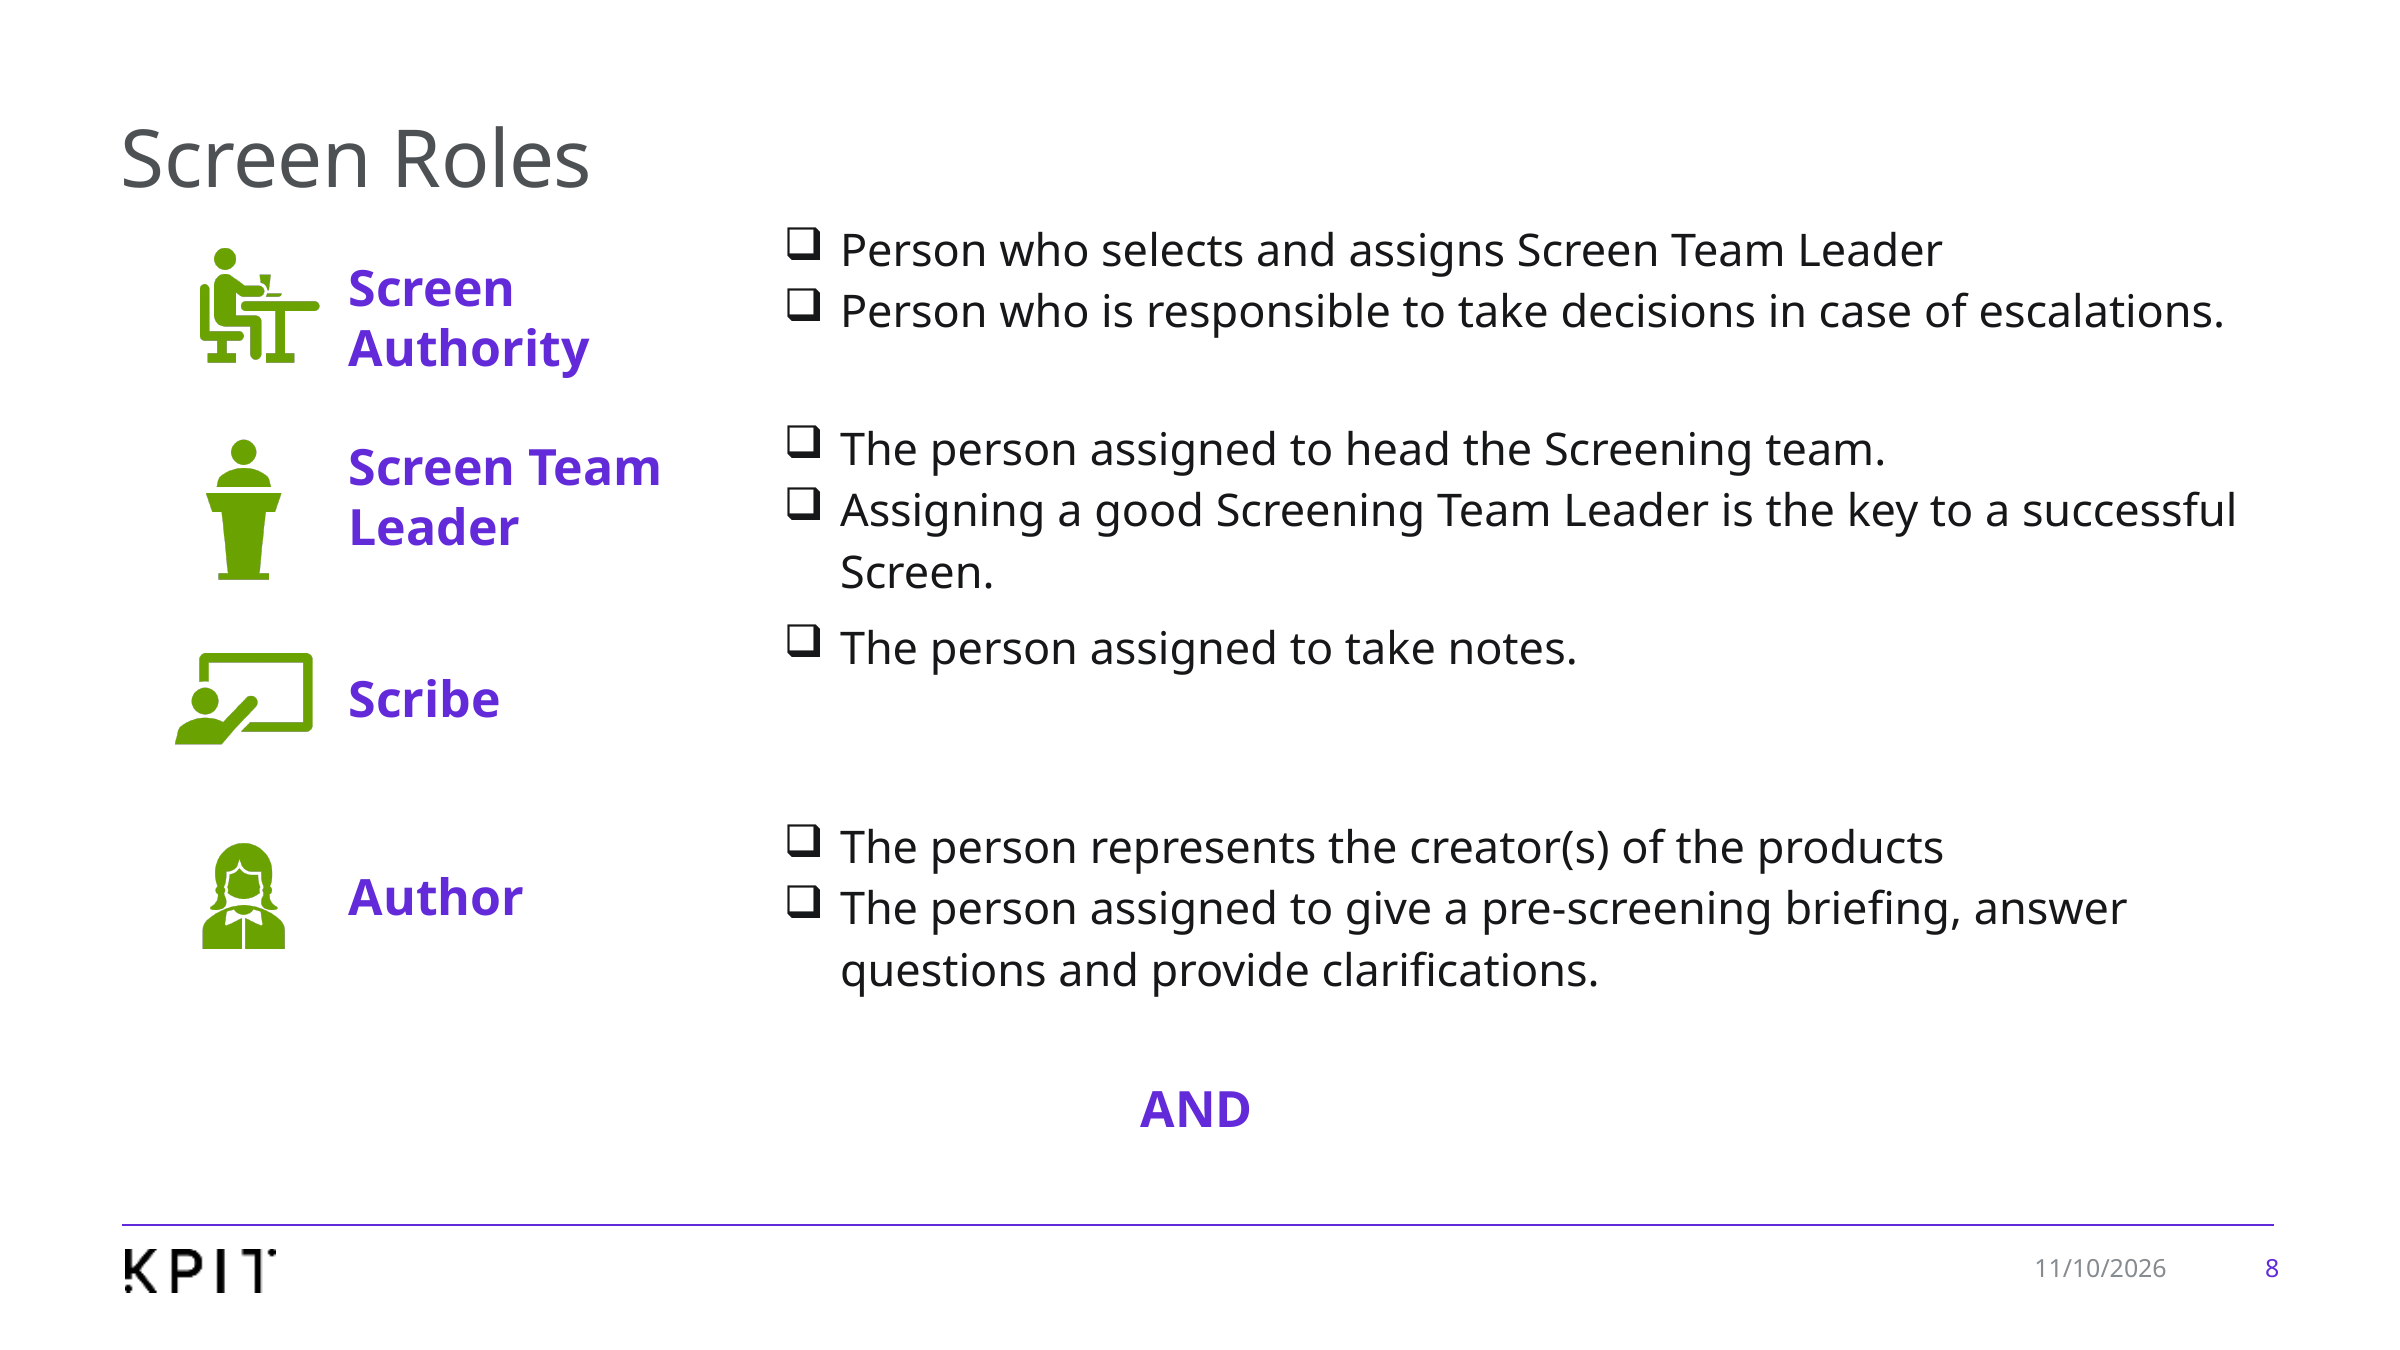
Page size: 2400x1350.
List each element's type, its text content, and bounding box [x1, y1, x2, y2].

text_box Screen Authority [334, 248, 763, 384]
table_header Person who selects and assigns Screen Team Leader Person who is responsible to take decisions in case of escalations. [769, 211, 2272, 410]
picture [168, 623, 319, 774]
text_box Scribe [334, 660, 763, 736]
picture [168, 820, 319, 971]
table_header [122, 211, 769, 410]
picture [168, 434, 319, 585]
title Screen Roles [105, 99, 2295, 212]
table_cell [122, 609, 769, 808]
table_cell The person represents the creator(s) of the products The person assigned to give a pre-screening briefing, answer questions and provide clarifications. [769, 808, 2272, 1007]
table_cell [122, 808, 769, 1007]
text_box AND [1074, 1070, 1319, 1146]
slide_number 8 [2202, 1245, 2295, 1293]
table_cell The person assigned to take notes. [769, 609, 2272, 808]
table_cell The person assigned to head the Screening team. Assigning a good Screening Team Leader is the key to a successful Screen. [769, 410, 2272, 609]
picture [184, 232, 335, 383]
text_box Screen Team Leader [334, 428, 763, 564]
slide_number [2011, 1245, 2182, 1293]
text_box Author [334, 857, 763, 933]
picture [125, 1249, 276, 1293]
table_cell [122, 1007, 2272, 1206]
table_cell [122, 410, 769, 609]
